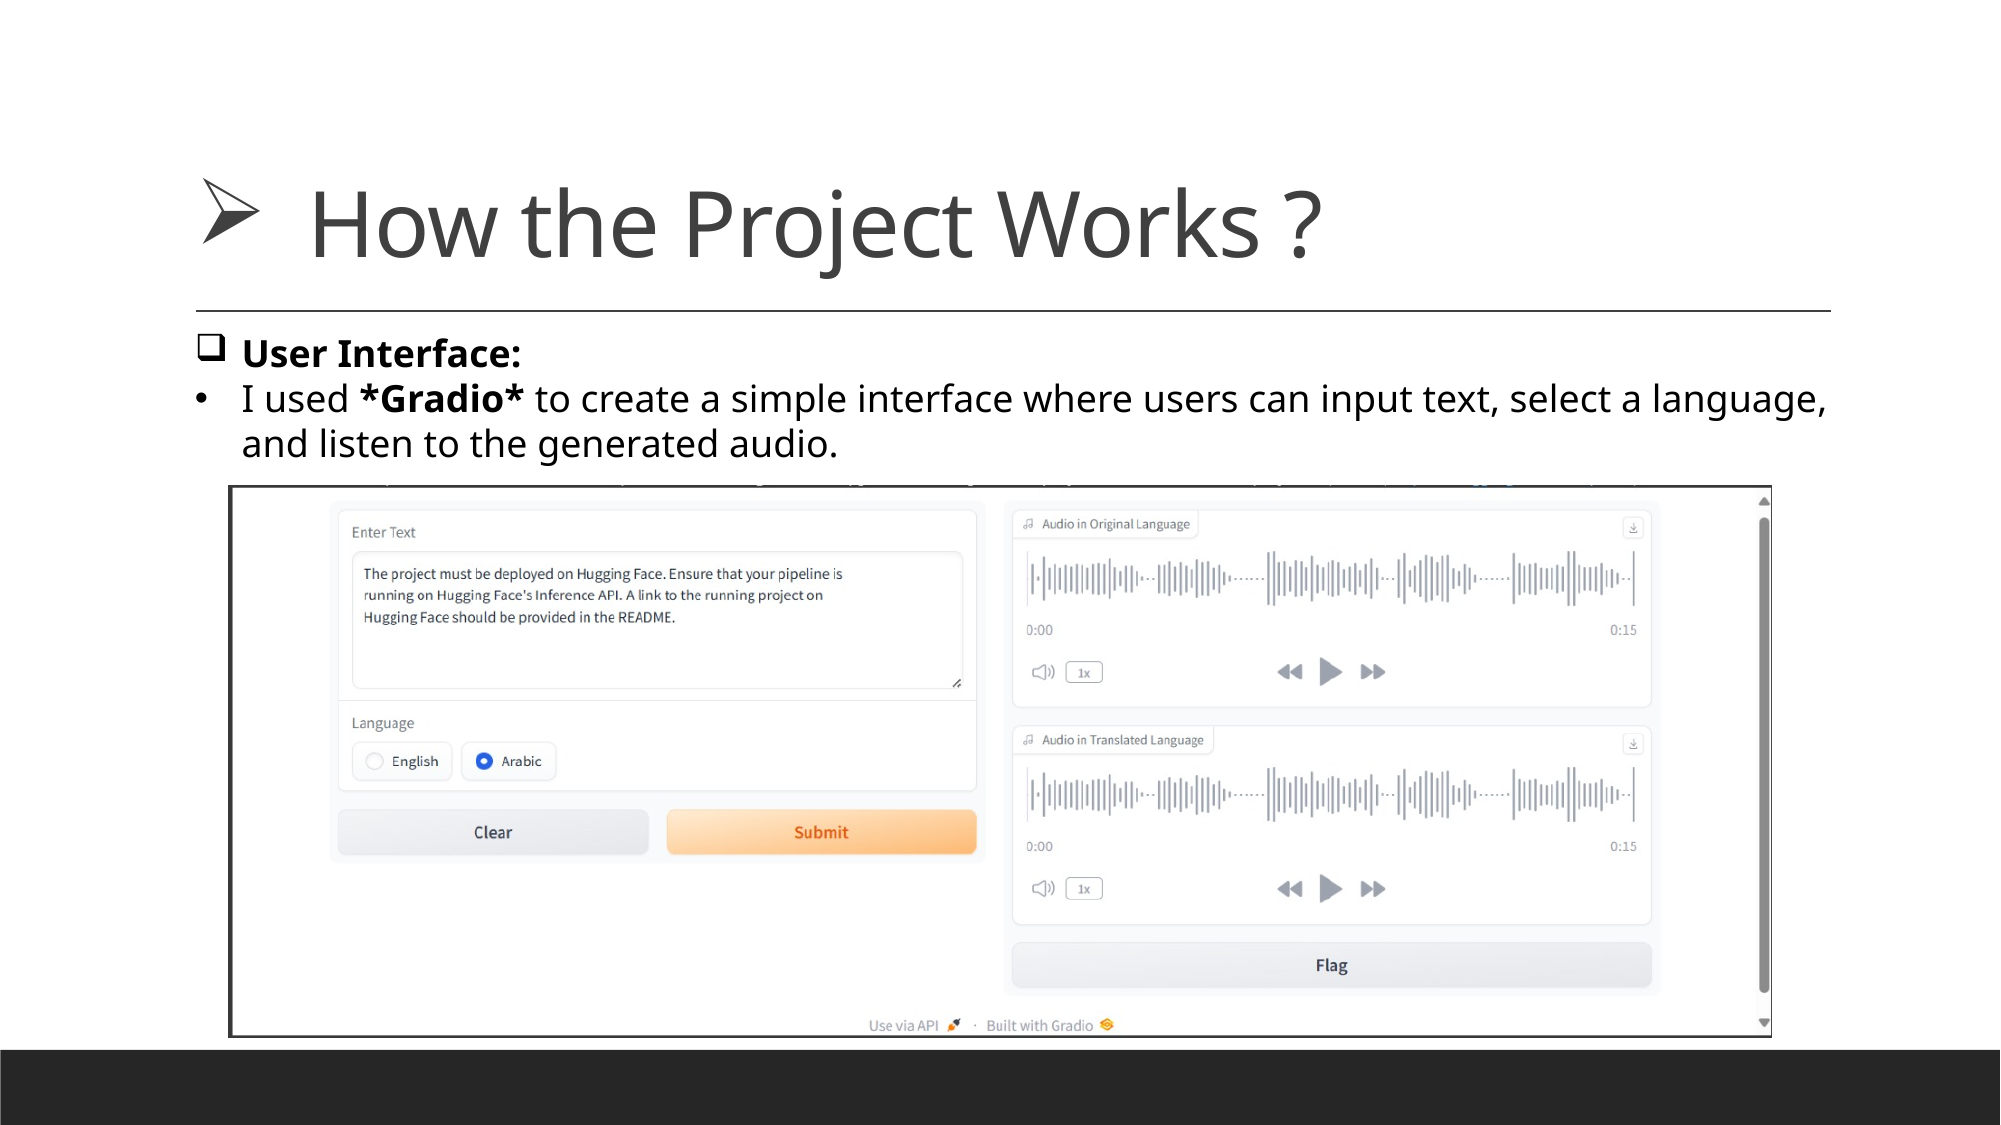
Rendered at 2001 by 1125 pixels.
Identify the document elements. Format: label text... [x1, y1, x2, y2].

picture [228, 485, 1772, 1039]
text_box User Interface: I used *Gradio* to create a simple interface where users can input text, select a language, and listen to the generated audio. [179, 322, 1860, 472]
title How the Project Works ? [180, 47, 1830, 285]
